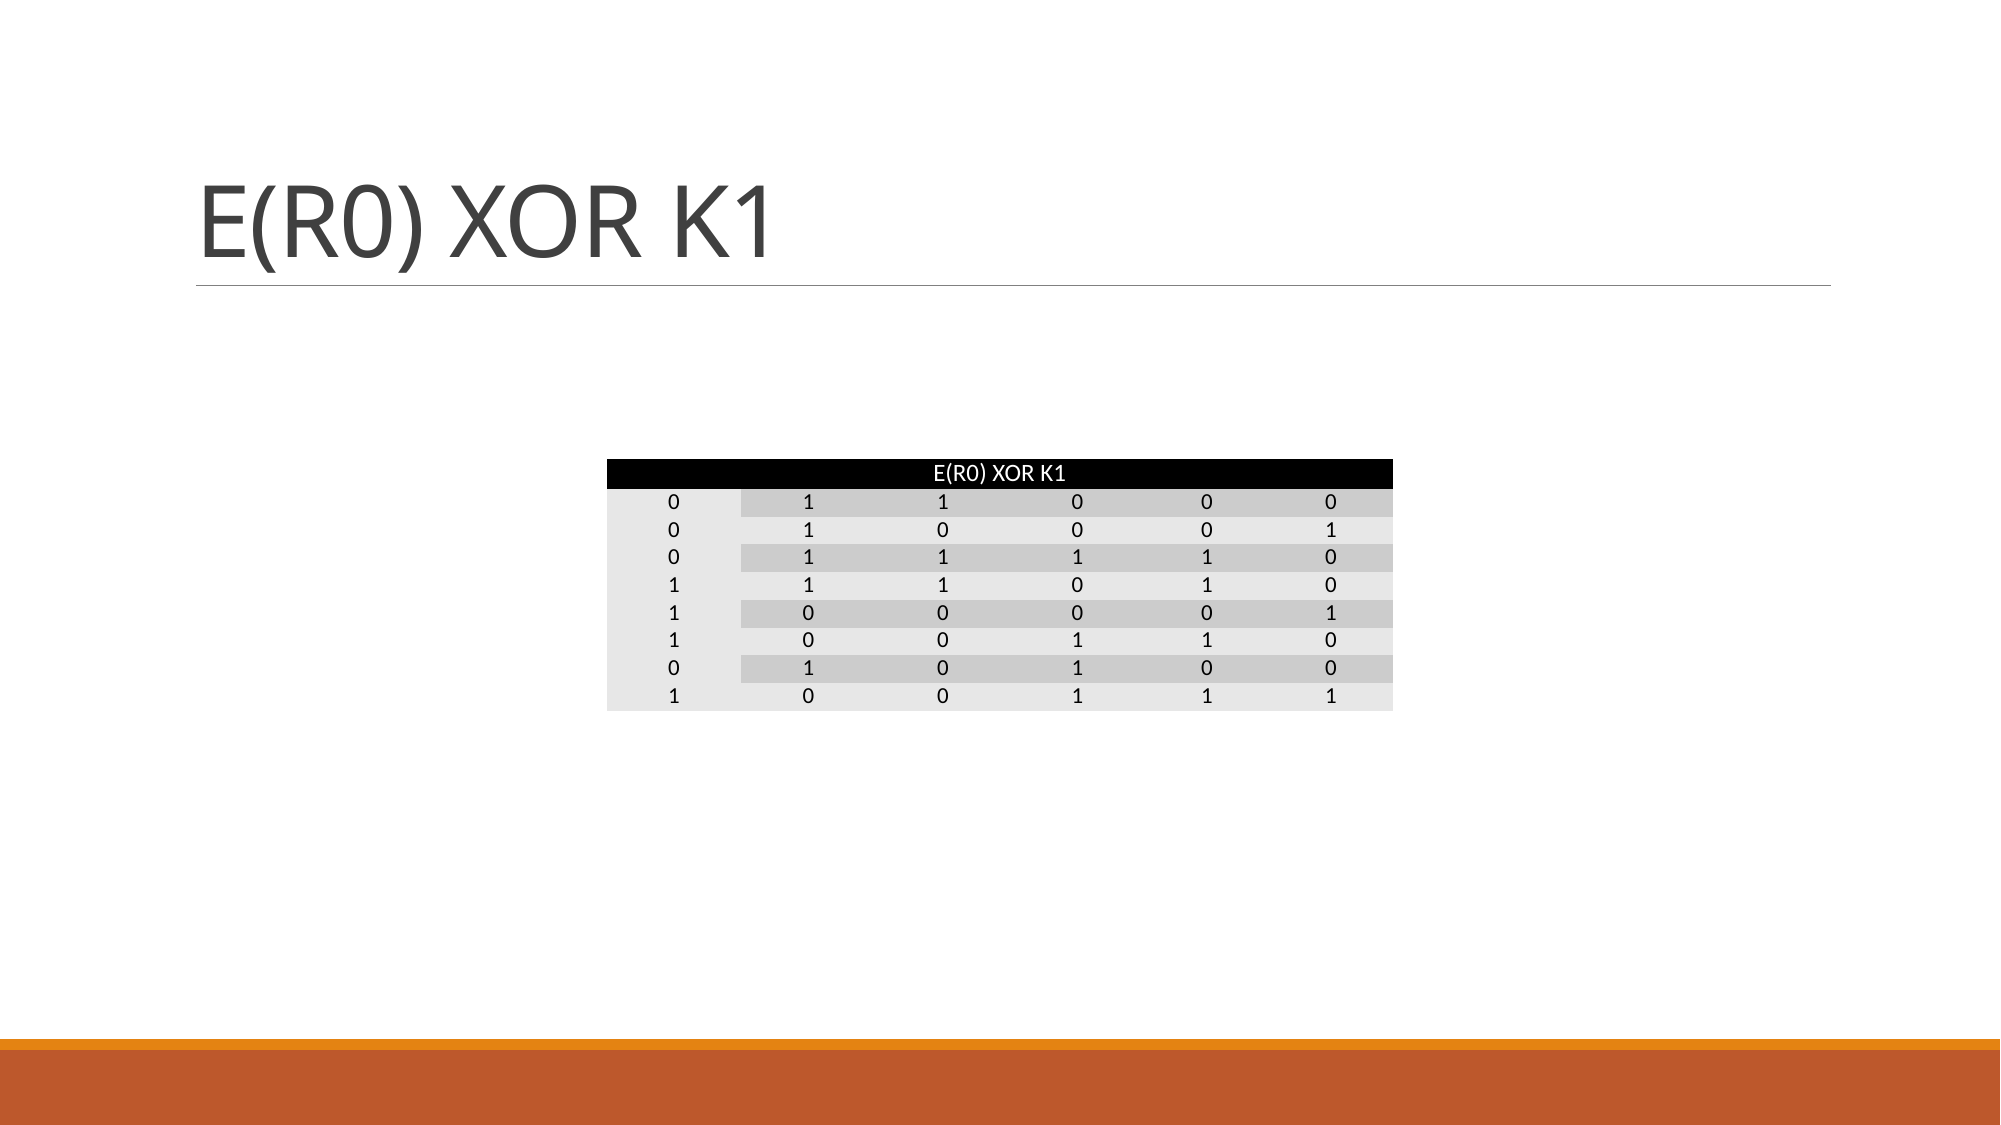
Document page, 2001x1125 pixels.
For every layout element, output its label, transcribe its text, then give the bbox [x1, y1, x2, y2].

table_cell 1 [607, 600, 741, 628]
table_cell 0 [876, 655, 1010, 683]
table_cell 0 [1145, 600, 1269, 628]
table_cell 1 [1145, 628, 1269, 655]
table_cell 1 [741, 517, 876, 544]
table_cell 1 [1145, 544, 1269, 572]
table_cell 0 [741, 600, 876, 628]
title E(R0) XOR K1 [180, 47, 1830, 285]
table_header E(R0) XOR K1 [607, 459, 1393, 489]
table_cell 0 [1010, 572, 1145, 600]
table_cell 1 [741, 655, 876, 683]
table_cell 1 [1269, 517, 1393, 544]
table_cell 0 [1145, 517, 1269, 544]
table_cell 1 [1145, 572, 1269, 600]
table_cell 0 [607, 544, 741, 572]
table_cell 0 [876, 517, 1010, 544]
table_cell 0 [1145, 655, 1269, 683]
table_cell 1 [876, 572, 1010, 600]
table_cell 0 [1145, 489, 1269, 517]
table_cell 1 [1269, 683, 1393, 711]
table_cell 0 [1269, 544, 1393, 572]
table_cell 1 [1269, 600, 1393, 628]
table_cell 1 [1010, 683, 1145, 711]
table_cell 0 [1010, 517, 1145, 544]
table_cell 0 [1269, 655, 1393, 683]
table_cell 1 [1145, 683, 1269, 711]
table_cell 1 [876, 544, 1010, 572]
table_cell 0 [1269, 628, 1393, 655]
table_cell 1 [876, 489, 1010, 517]
table_cell 0 [607, 489, 741, 517]
table_cell 0 [741, 628, 876, 655]
table_cell 0 [607, 655, 741, 683]
table_cell 1 [741, 572, 876, 600]
table_cell 1 [607, 572, 741, 600]
table_cell 1 [607, 628, 741, 655]
table_cell 1 [607, 683, 741, 711]
table_cell 0 [1010, 489, 1145, 517]
table_cell 0 [876, 600, 1010, 628]
table_cell 1 [741, 489, 876, 517]
table_cell 0 [1269, 572, 1393, 600]
table_cell 0 [1010, 600, 1145, 628]
table_cell 0 [876, 683, 1010, 711]
table_cell 0 [741, 683, 876, 711]
table_cell 0 [1269, 489, 1393, 517]
table_cell 0 [607, 517, 741, 544]
table_cell 1 [741, 544, 876, 572]
table_cell 1 [1010, 628, 1145, 655]
table_cell 1 [1010, 655, 1145, 683]
table_cell 1 [1010, 544, 1145, 572]
table_cell 0 [876, 628, 1010, 655]
